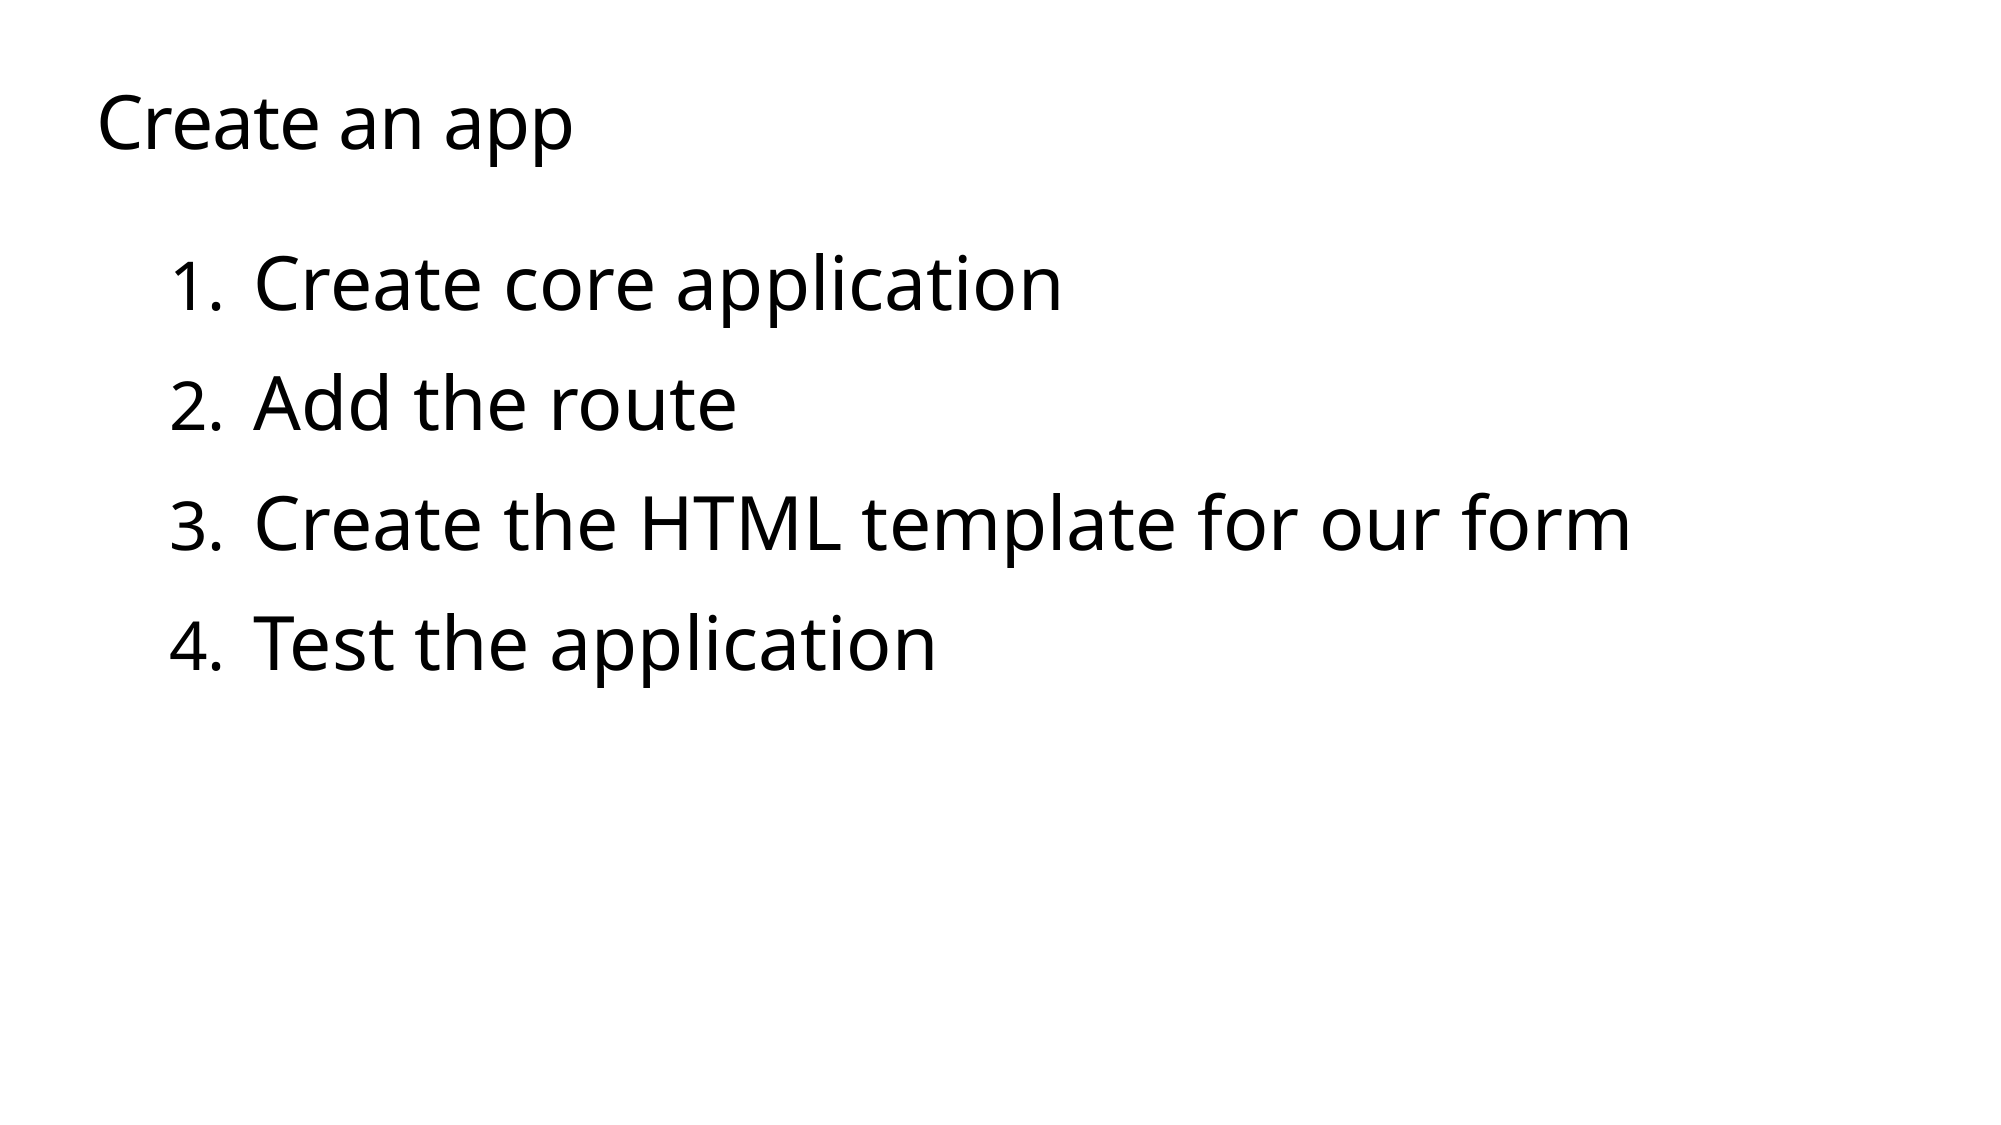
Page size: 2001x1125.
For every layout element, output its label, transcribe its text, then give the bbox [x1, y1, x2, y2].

title Create an app [96, 75, 1904, 165]
list Create core application Add the route Create the HTML template for our form Test the application [95, 235, 1904, 708]
